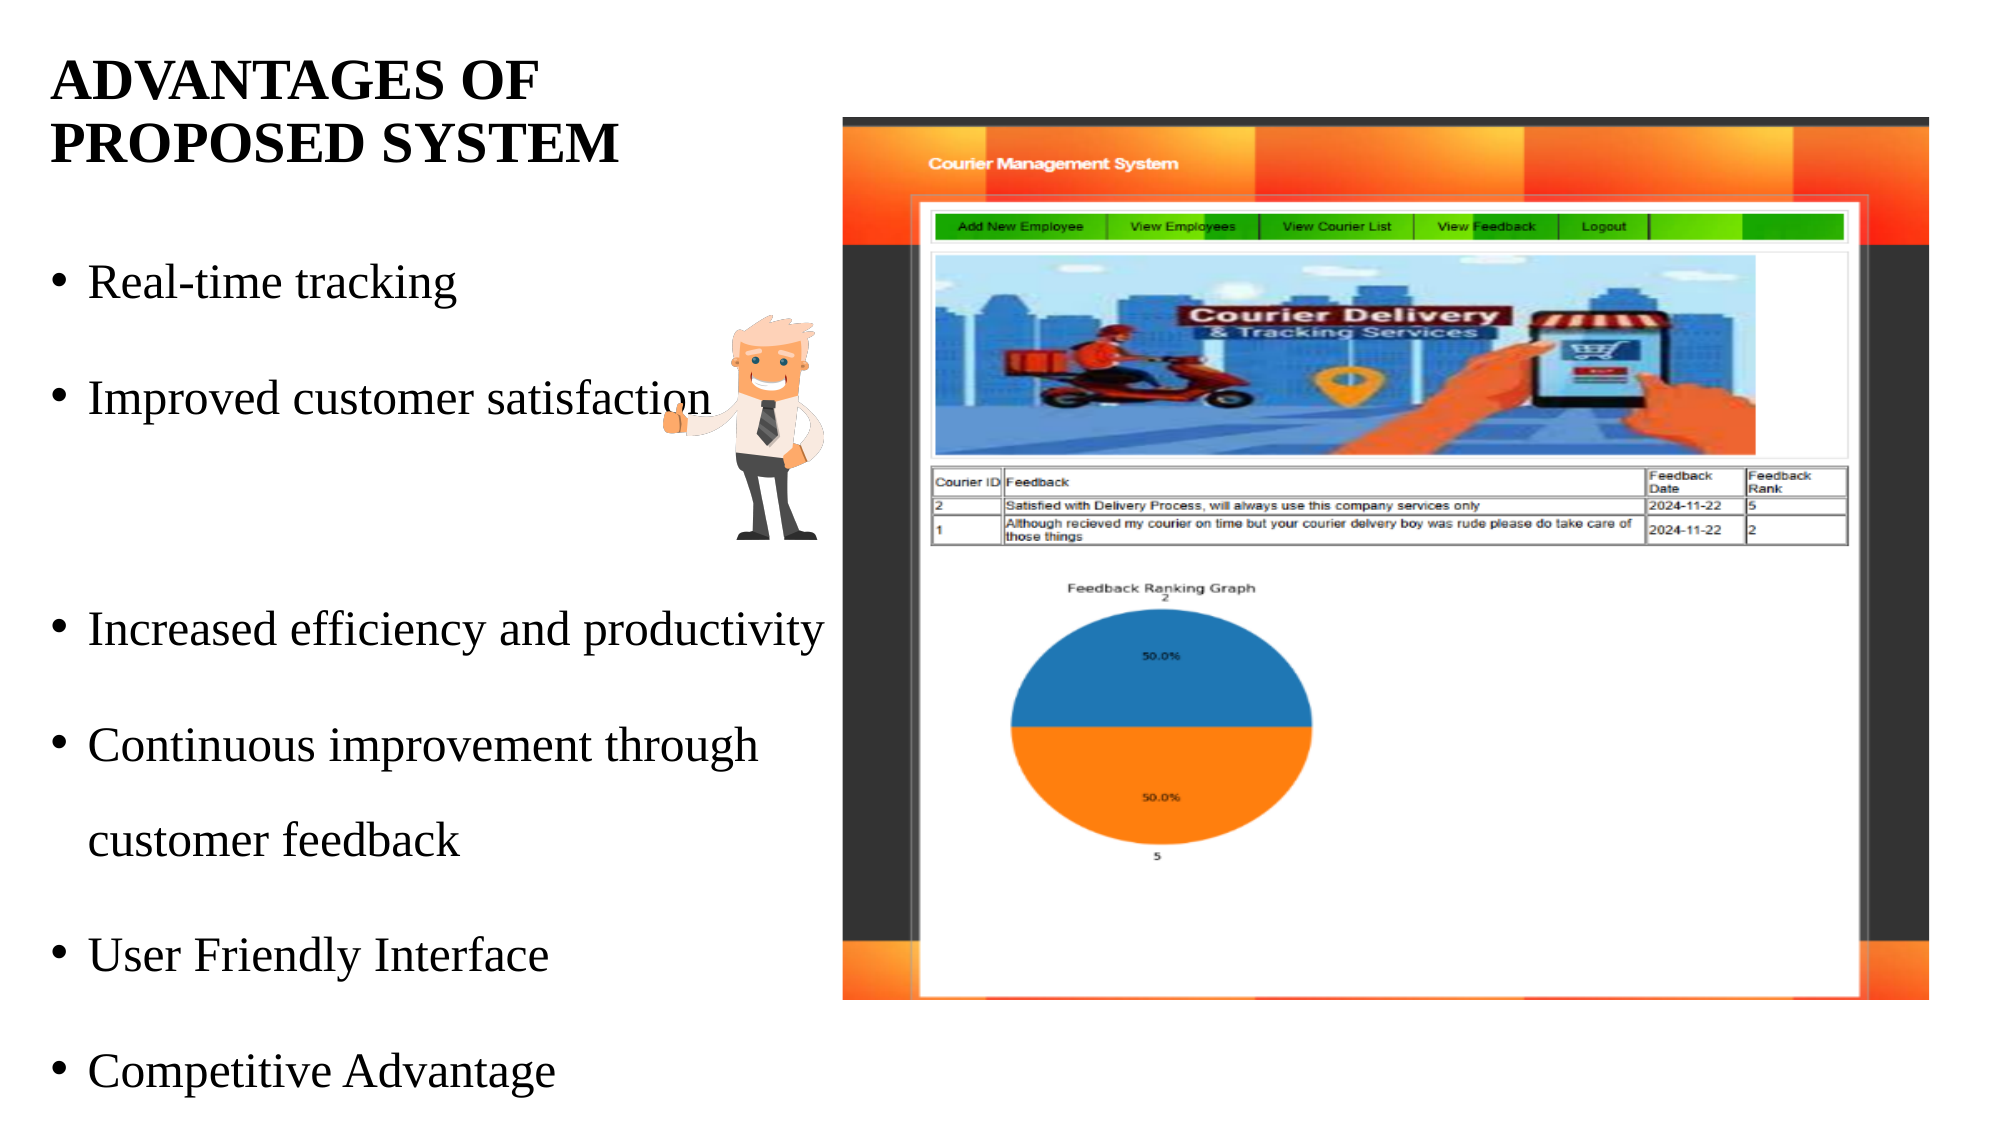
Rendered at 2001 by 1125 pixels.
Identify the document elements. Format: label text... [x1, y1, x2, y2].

text_box ADVANTAGES OF PROPOSED SYSTEM [35, 41, 772, 206]
text_box Real-time tracking Improved customer satisfaction Increased efficiency and productivity Continuous improvement through customer feedback User Friendly Interface Competitive Advantage [35, 206, 861, 1109]
picture [842, 117, 1930, 1000]
picture [663, 315, 824, 540]
